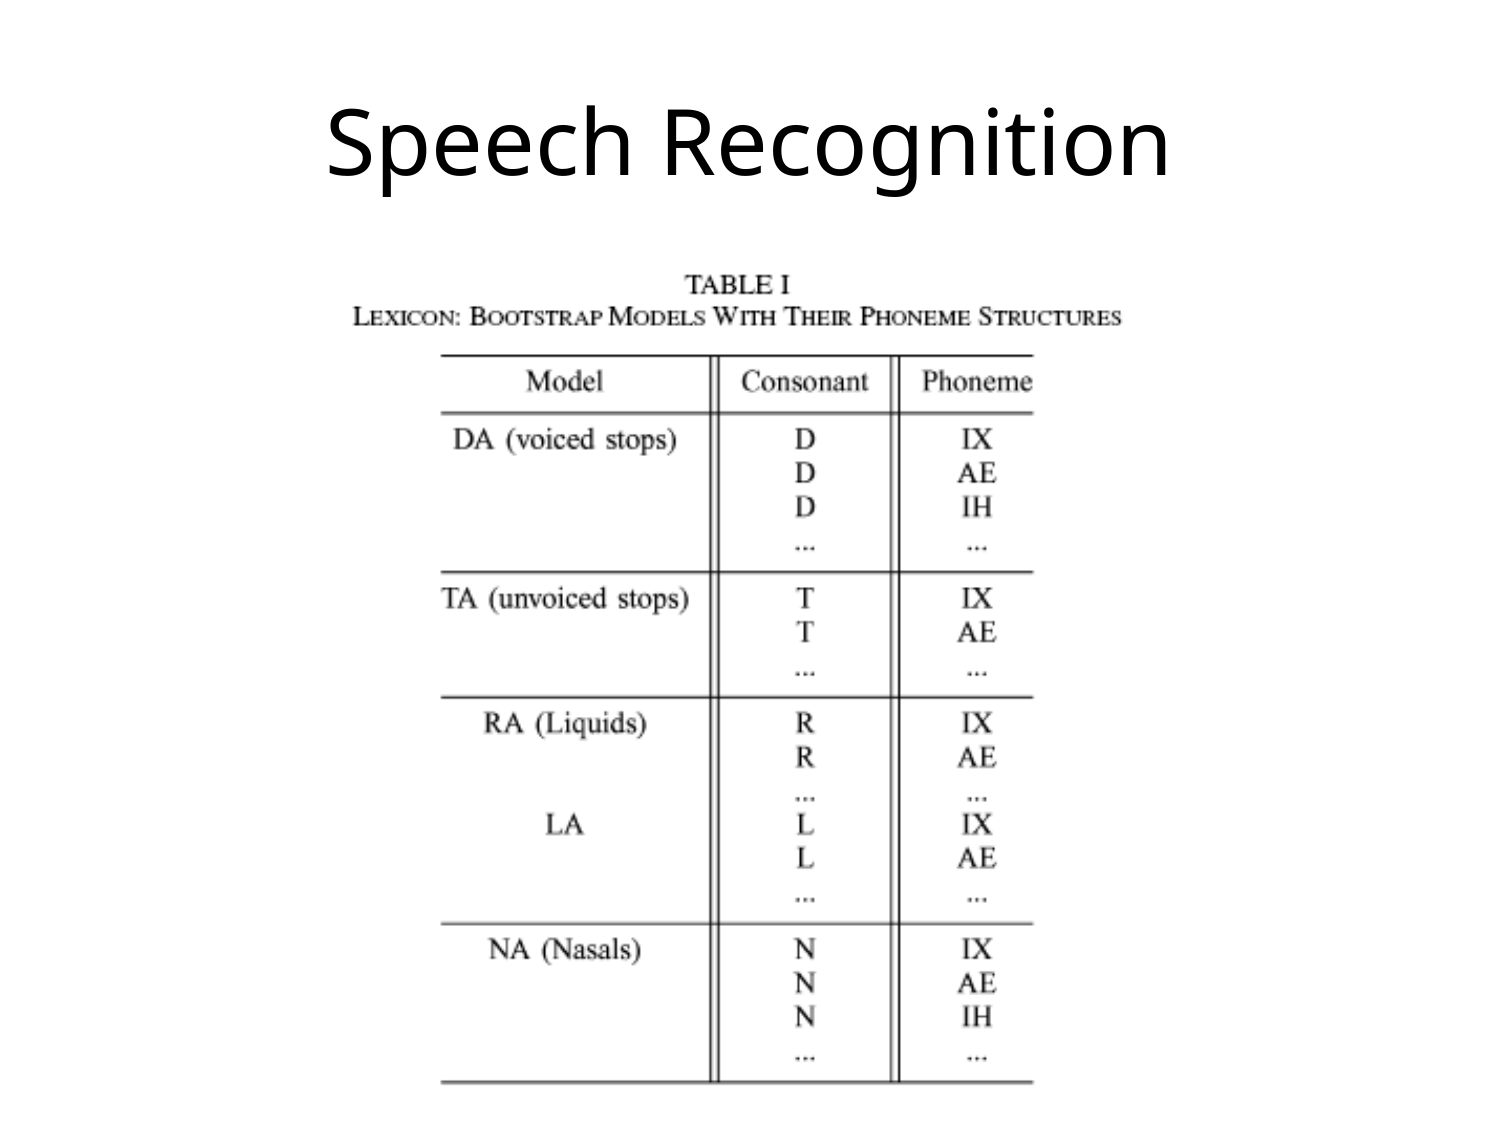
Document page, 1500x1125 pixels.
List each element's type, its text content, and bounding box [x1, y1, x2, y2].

title Speech Recognition [75, 45, 1425, 233]
picture [327, 241, 1142, 1102]
